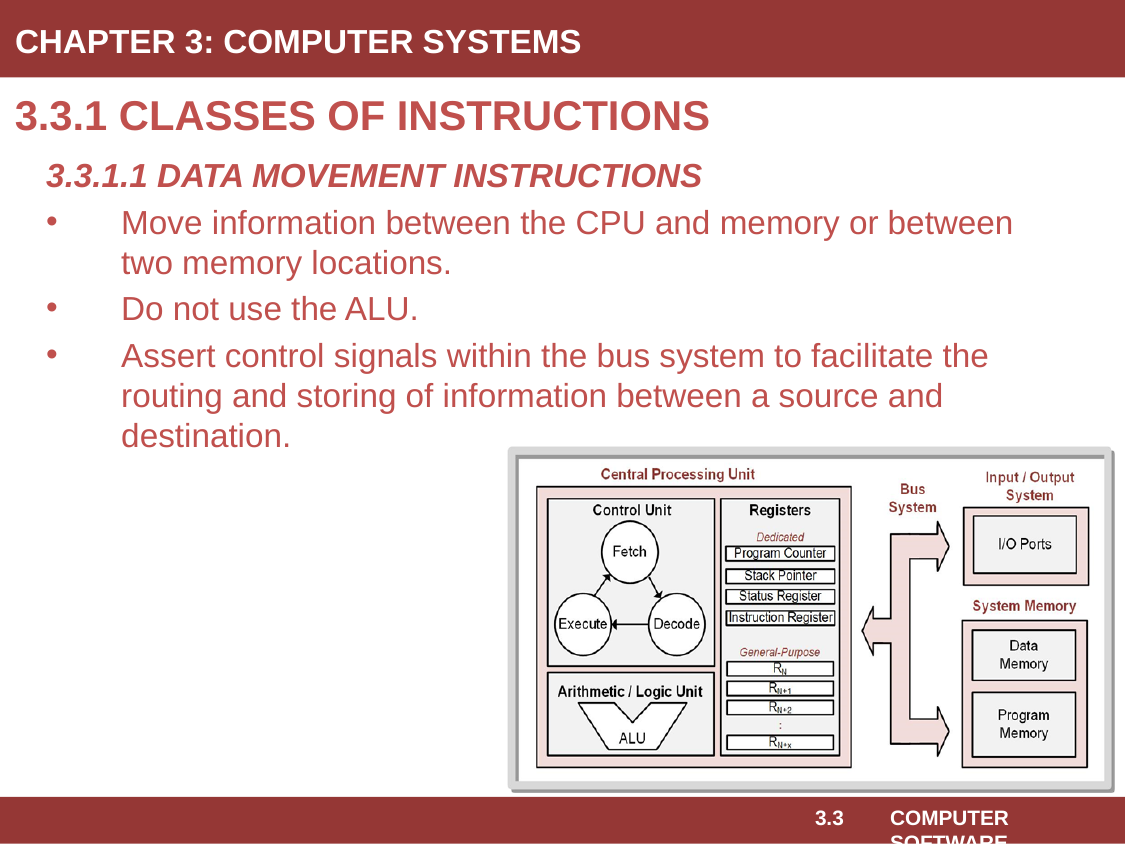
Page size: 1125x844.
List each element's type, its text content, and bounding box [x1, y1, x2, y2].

title Chapter 3: Computer Systems [0, 1, 1125, 78]
text_box 3.3.1.1 Data Movement Instructions Move information between the CPU and memory or between two memory locations. Do not use the ALU. Assert control signals within the bus system to facilitate the routing and storing of information between a source and destination. [31, 146, 1088, 763]
text_box [0, 795, 800, 844]
text_box 3.3.1 Classes of Instructions [0, 81, 1088, 146]
subtitle 3.3 Computer Software [800, 796, 1125, 844]
picture [507, 446, 1115, 793]
